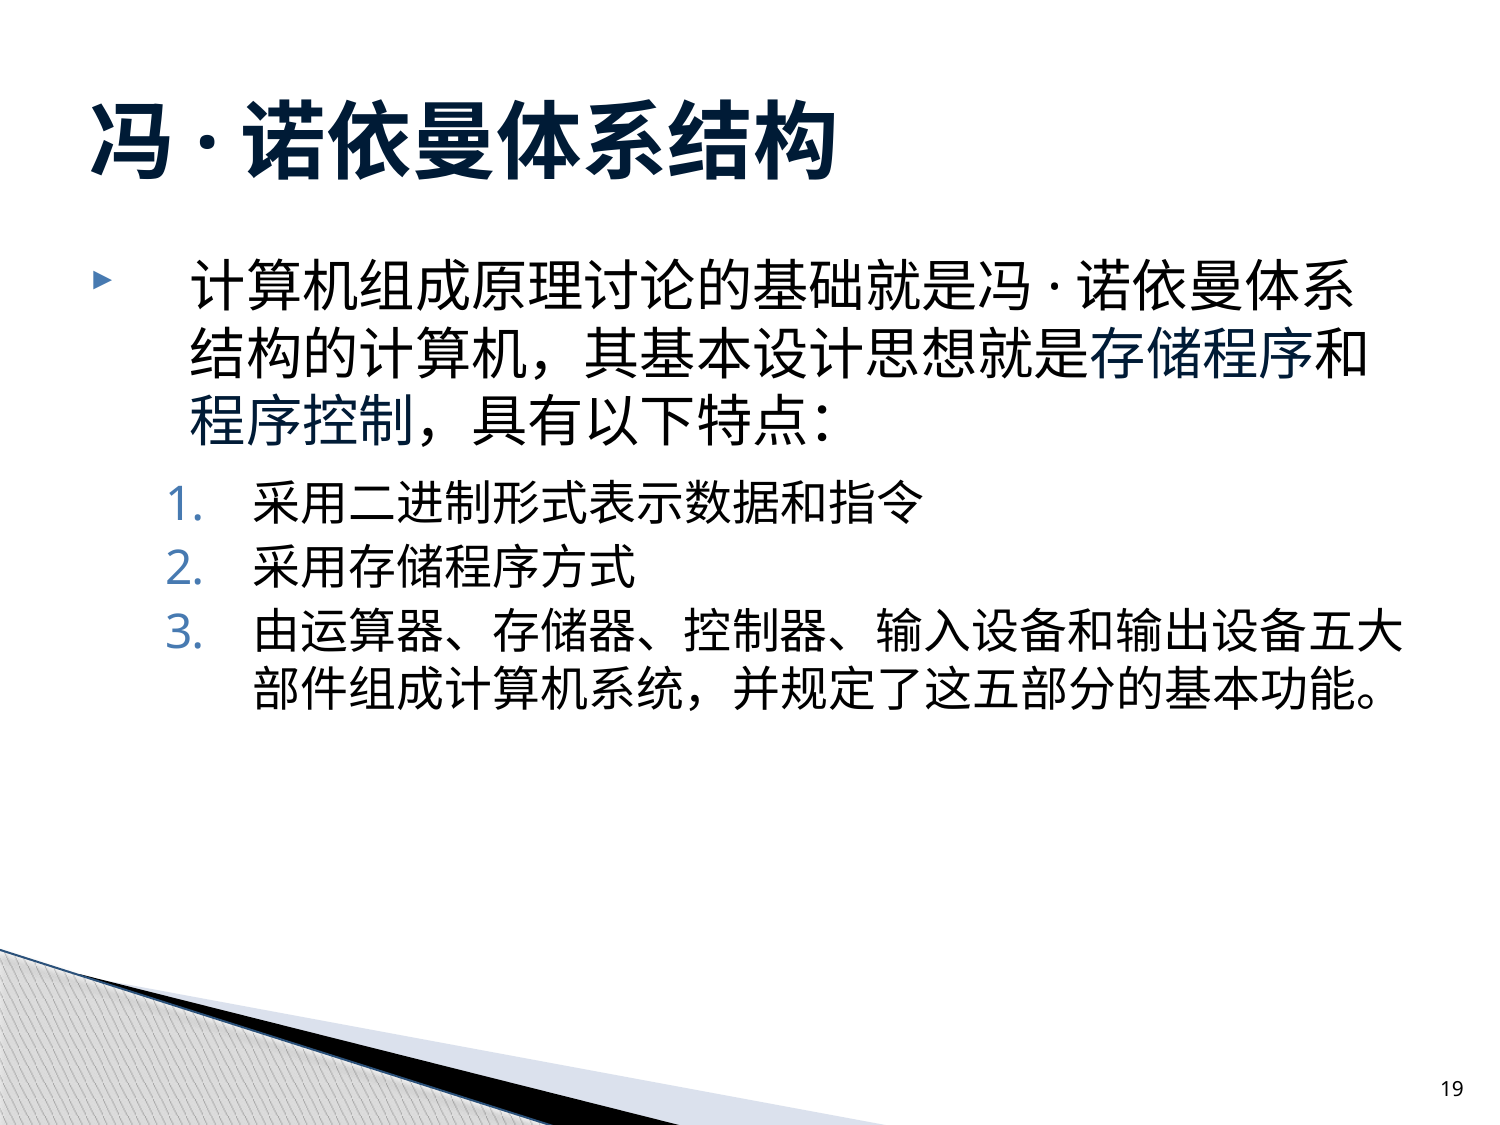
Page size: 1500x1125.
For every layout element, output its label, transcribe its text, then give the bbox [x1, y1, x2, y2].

list 计算机组成原理讨论的基础就是冯·诺依曼体系结构的计算机，其基本设计思想就是存储程序和程序控制，具有以下特点： 采用二进制形式表示数据和指令 采用存储程序方式 由运算器、存储器、控制器、输入设备和输出设备五大部件组成计算机系统，并规定了这五部分的基本功能。 [75, 242, 1425, 986]
title 冯·诺依曼体系结构 [75, 45, 1425, 233]
slide_number 19 [1418, 1051, 1479, 1112]
